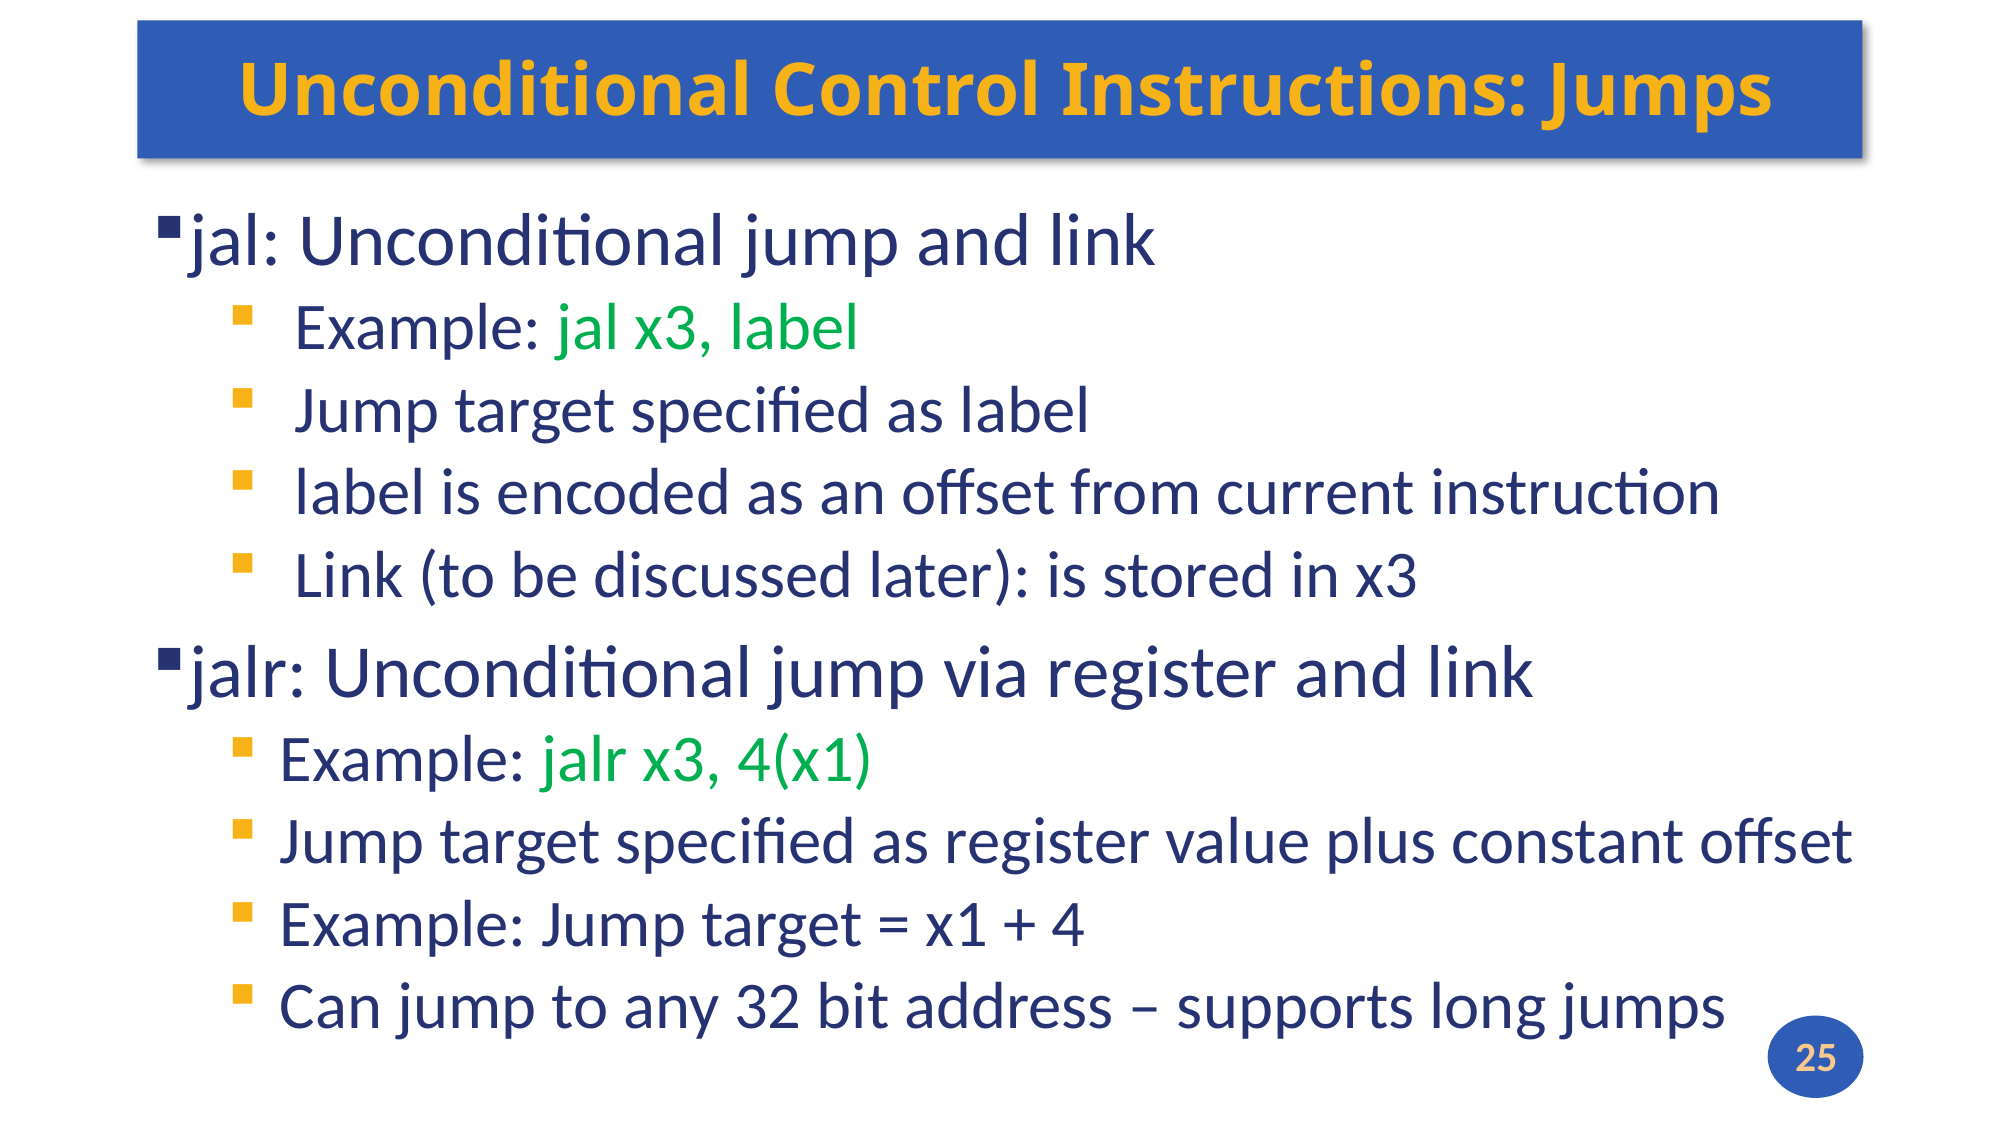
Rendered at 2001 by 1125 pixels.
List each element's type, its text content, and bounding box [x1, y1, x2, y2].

slide_number 25 [1767, 1015, 1866, 1095]
list jal: Unconditional jump and link Example: jal x3, label Jump target specified as label label is encoded as an offset from current instruction Link (to be discussed later): is stored in x3 jalr: Unconditional jump via register and link Example: jalr x3, 4(x1) Jump target specified as register value plus constant offset Example: Jump target = x1 + 4 Can jump to any 32 bit address – supports long jumps [137, 193, 1892, 1073]
title Unconditional Control Instructions: Jumps [137, 17, 1863, 156]
